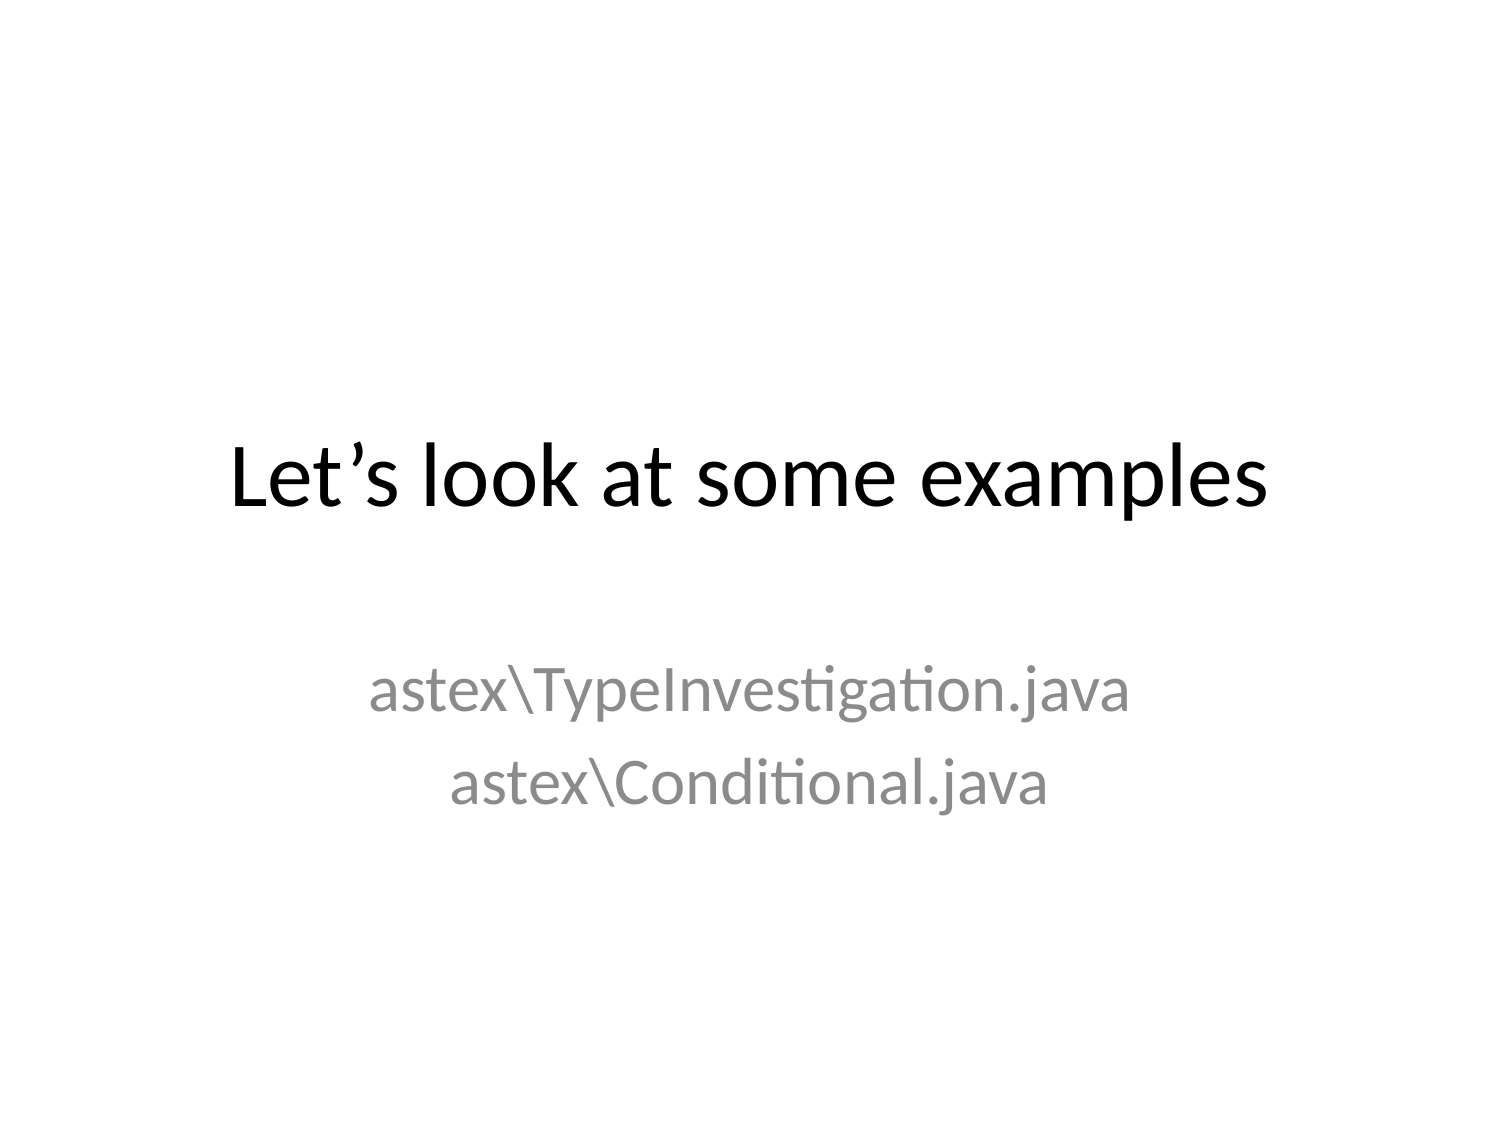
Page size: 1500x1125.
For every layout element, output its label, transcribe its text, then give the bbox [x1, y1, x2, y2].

subtitle astex\TypeInvestigation.java astex\Conditional.java [225, 637, 1275, 925]
title Let’s look at some examples [112, 349, 1388, 591]
